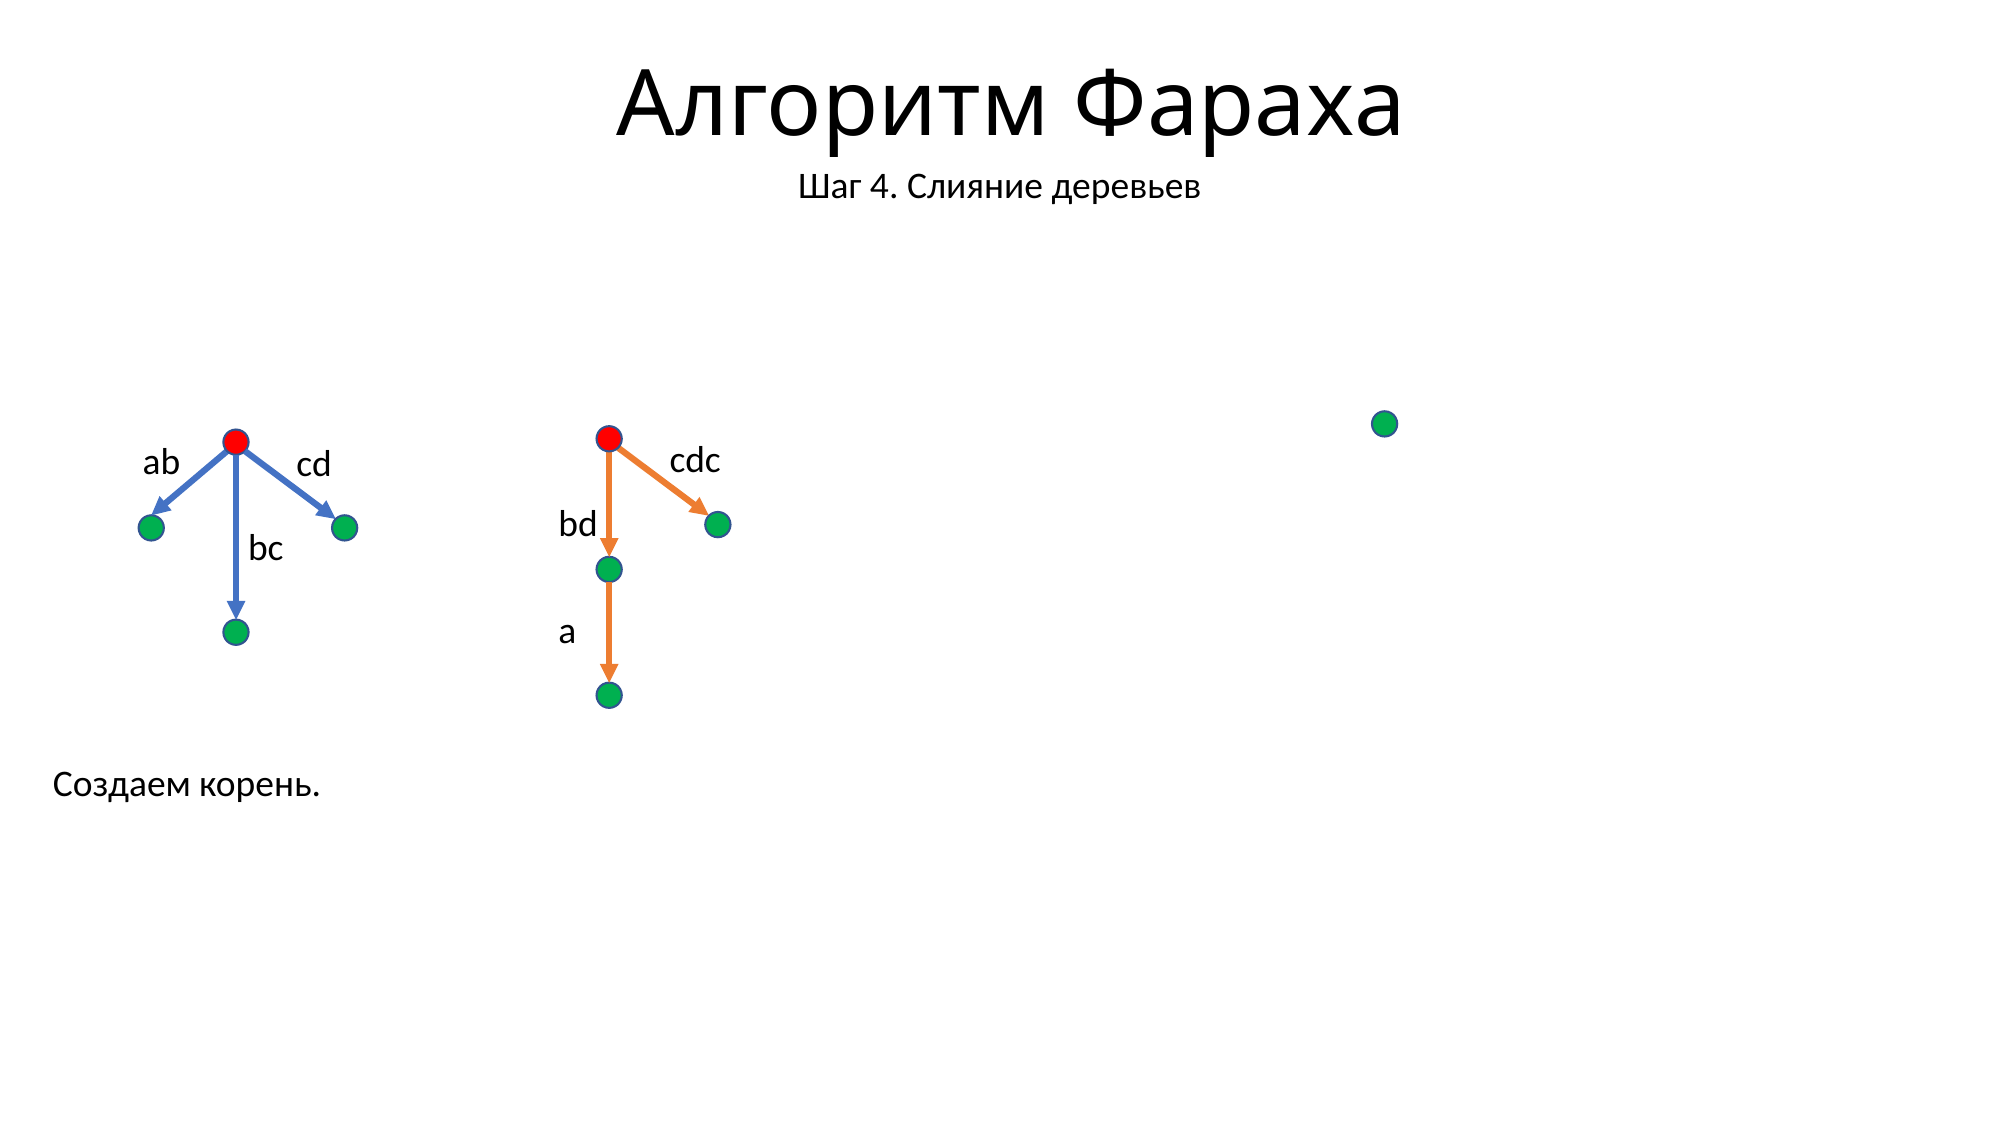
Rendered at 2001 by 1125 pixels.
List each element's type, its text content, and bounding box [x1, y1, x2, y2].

text_box [1370, 410, 1399, 438]
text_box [127, 429, 358, 645]
text_box Шаг 4. Слияние деревьев [731, 154, 1269, 214]
title Алгоритм Фараха [137, 0, 1863, 215]
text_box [543, 426, 758, 708]
text_box Создаем корень. [38, 751, 993, 812]
